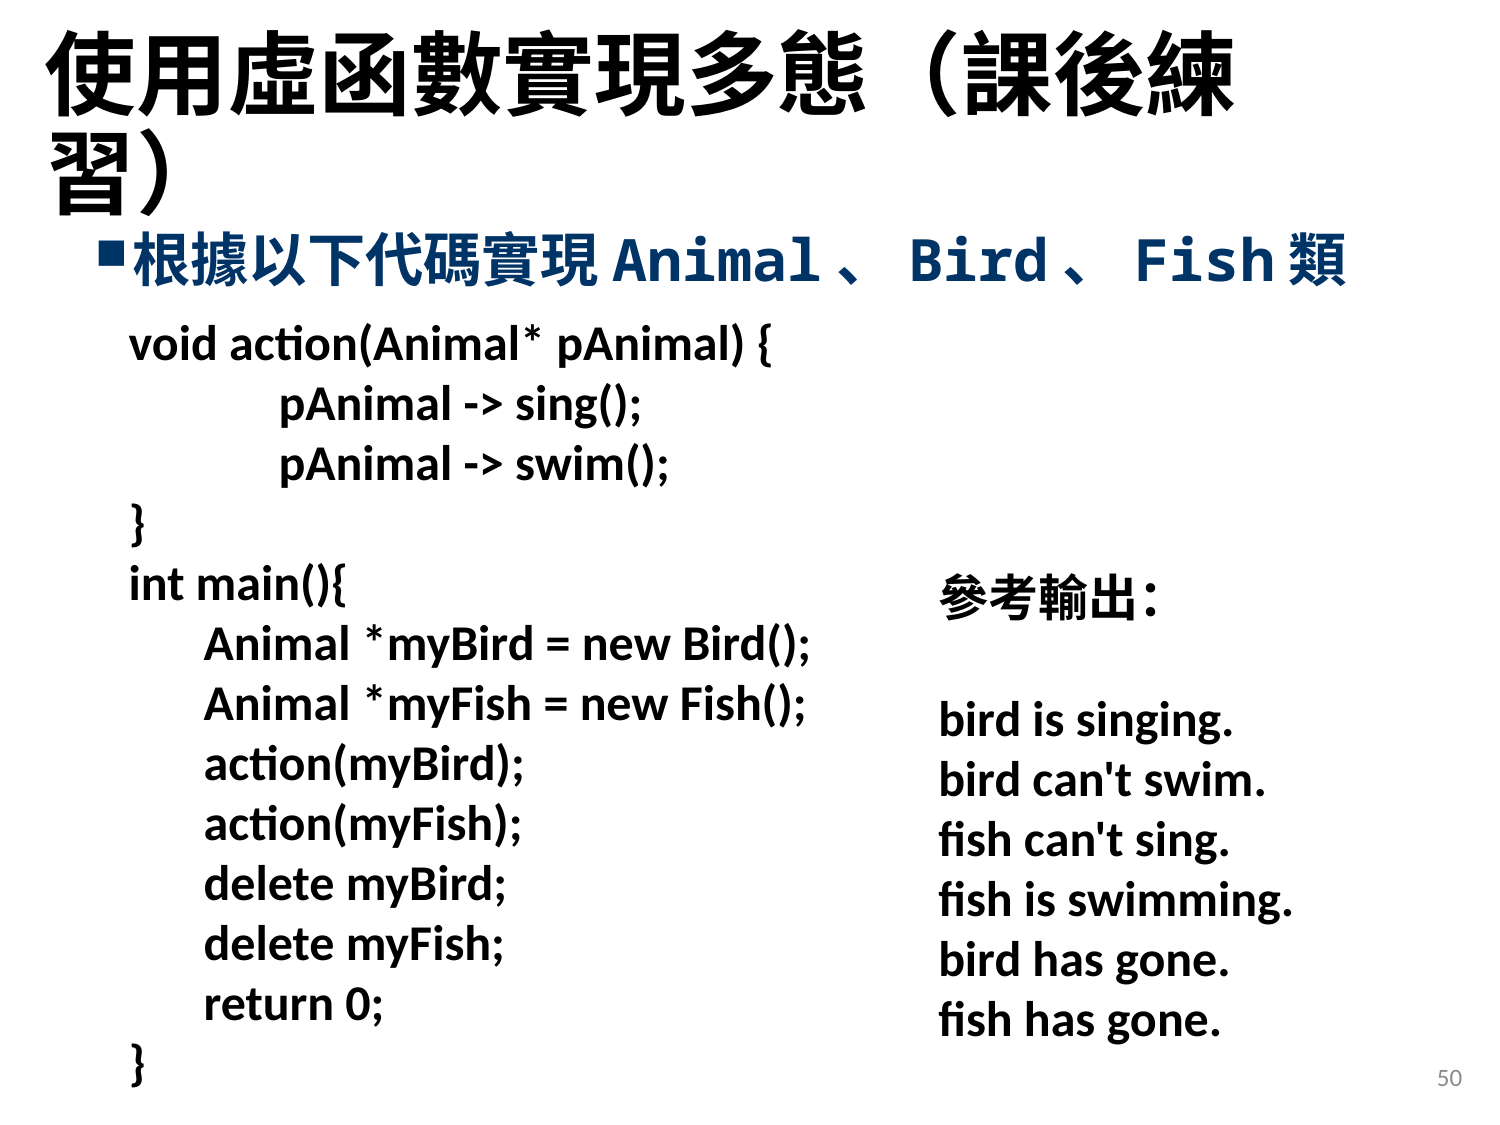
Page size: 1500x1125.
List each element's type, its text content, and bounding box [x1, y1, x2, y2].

slide_number 50 [1139, 1046, 1478, 1107]
text_box 參考輸出： bird is singing. bird can't swim. fish can't sing. fish is swimming. bird has gone. fish has gone. [923, 558, 1310, 1054]
title 使用虛函數實現多態（課後練習） [29, 19, 1401, 237]
text_box void action(Animal* pAnimal) { pAnimal -> sing(); pAnimal -> swim(); } int main(){ Animal *myBird = new Bird(); Animal *myFish = new Fish(); action(myBird); action(myFish); delete myBird; delete myFish; return 0; } [113, 303, 1367, 1098]
list 根據以下代碼實現Animal、Bird、Fish類 [79, 223, 1401, 1003]
